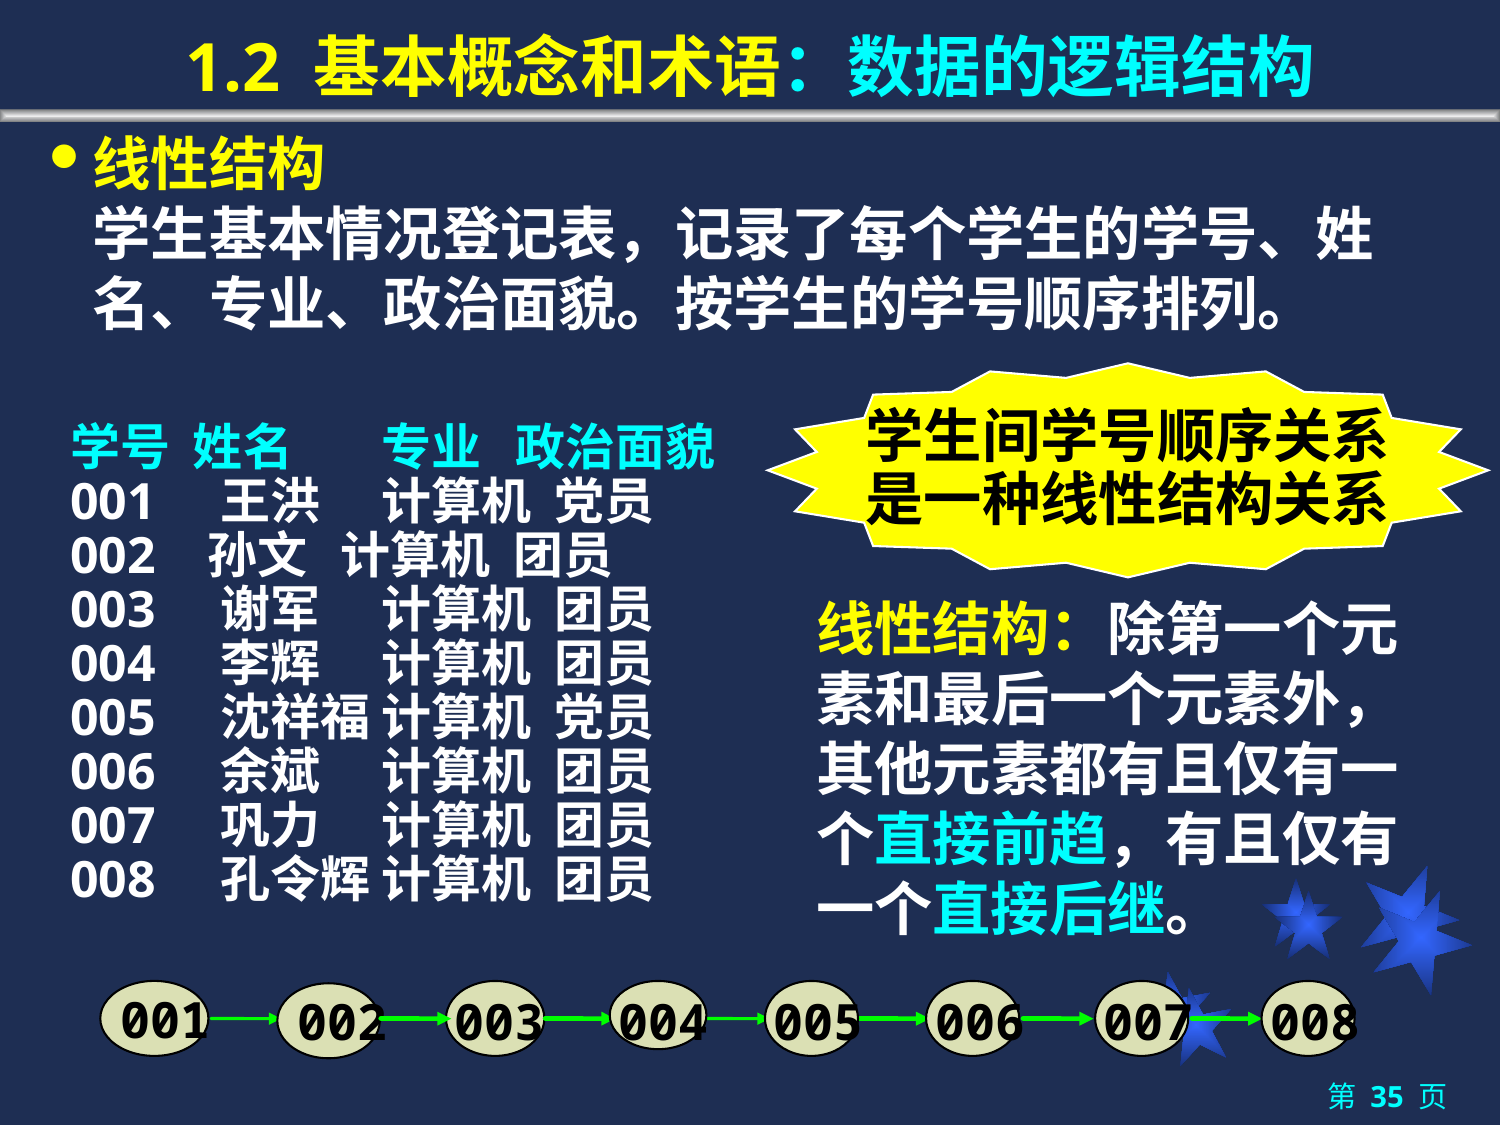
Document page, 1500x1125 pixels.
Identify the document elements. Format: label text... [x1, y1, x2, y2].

text_box 学号 姓名 专业 政治面貌 001 王洪 计算机 党员 002 孙文 计算机 团员 003 谢军 计算机 团员 004 李辉 计算机 团员 005 沈祥福 计算机 党员 006 余斌 计算机 团员 007 巩力 计算机 团员 008 孔令辉 计算机 团员 [55, 414, 824, 916]
list 线性结构 学生基本情况登记表，记录了每个学生的学号、姓名、专业、政治面貌。按学生的学号顺序排列。 [33, 119, 1463, 379]
slide_number 第 35 页 [1067, 1070, 1463, 1125]
text_box 线性结构：除第一个元素和最后一个元素外，其他元素都有且仅有一个直接前趋，有且仅有一个直接后继。 [801, 584, 1459, 950]
title 1.2 基本概念和术语：数据的逻辑结构 [0, 0, 1500, 113]
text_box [99, 968, 1397, 1059]
text_box 学生间学号顺序关系 是一种线性结构关系 [824, 363, 1489, 578]
